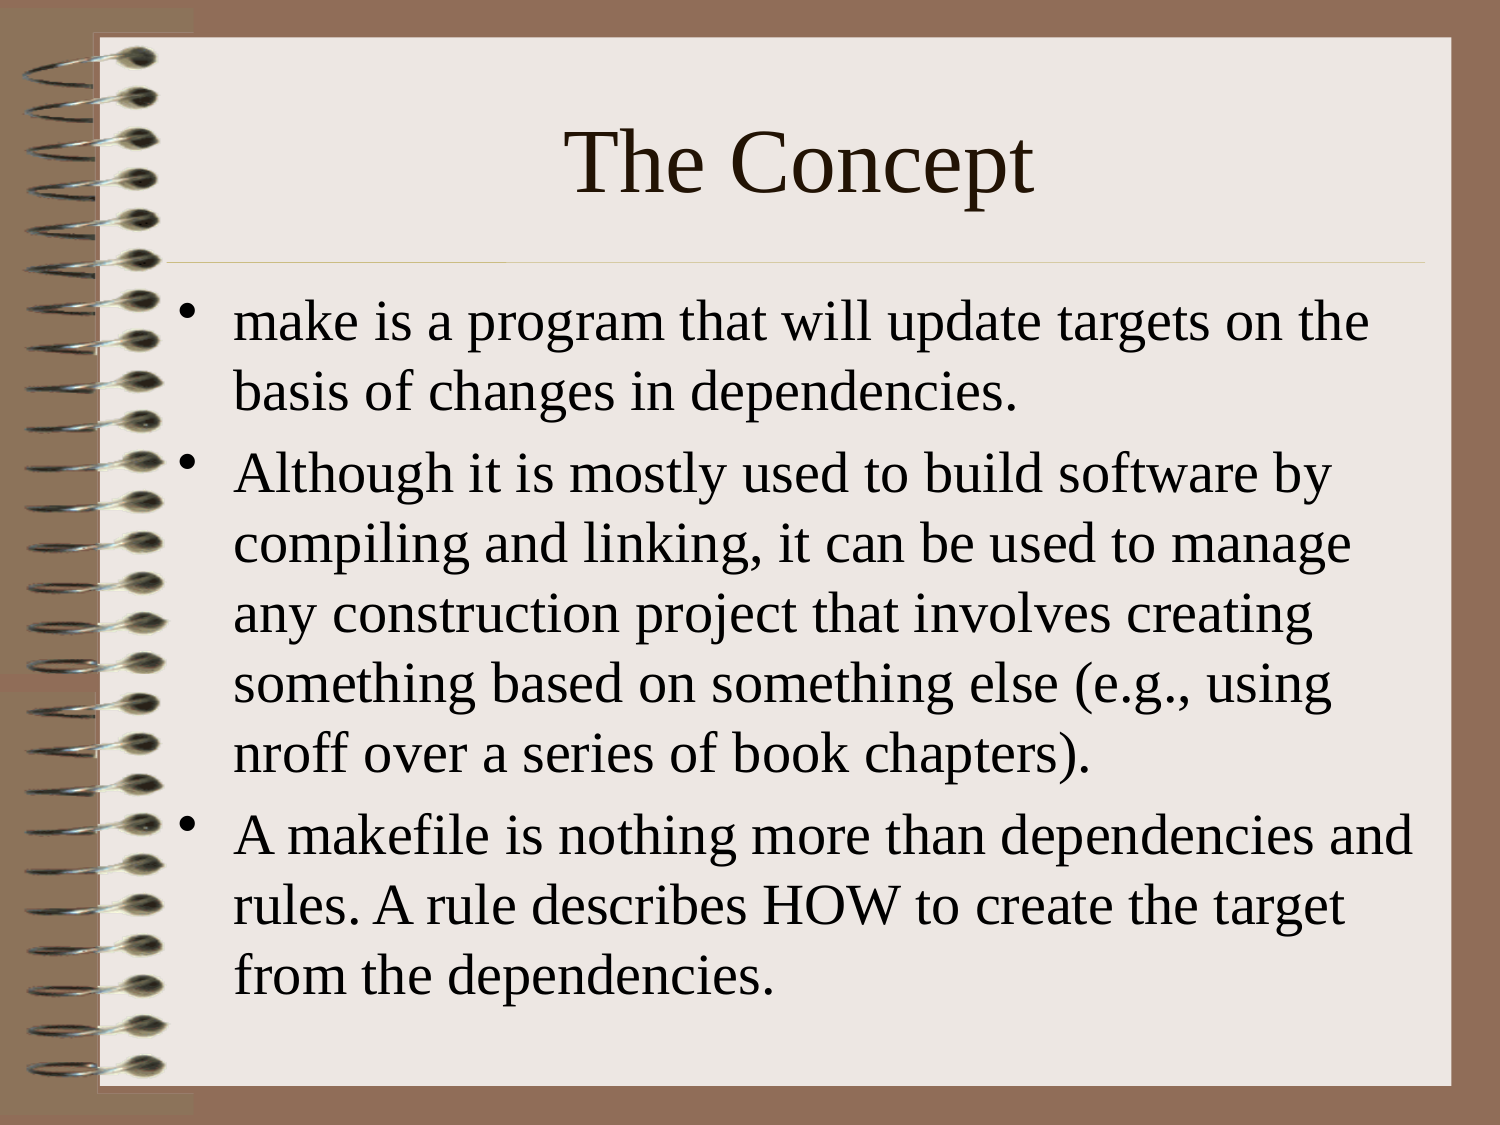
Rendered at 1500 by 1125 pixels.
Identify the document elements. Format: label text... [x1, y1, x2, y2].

list make is a program that will update targets on the basis of changes in dependencies. Although it is mostly used to build software by compiling and linking, it can be used to manage any construction project that involves creating something based on something else (e.g., using nroff over a series of book chapters). A makefile is nothing more than dependencies and rules. A rule describes HOW to create the target from the dependencies. [162, 274, 1438, 1088]
picture [0, 8, 194, 674]
picture [0, 692, 194, 1115]
title The Concept [174, 62, 1426, 251]
